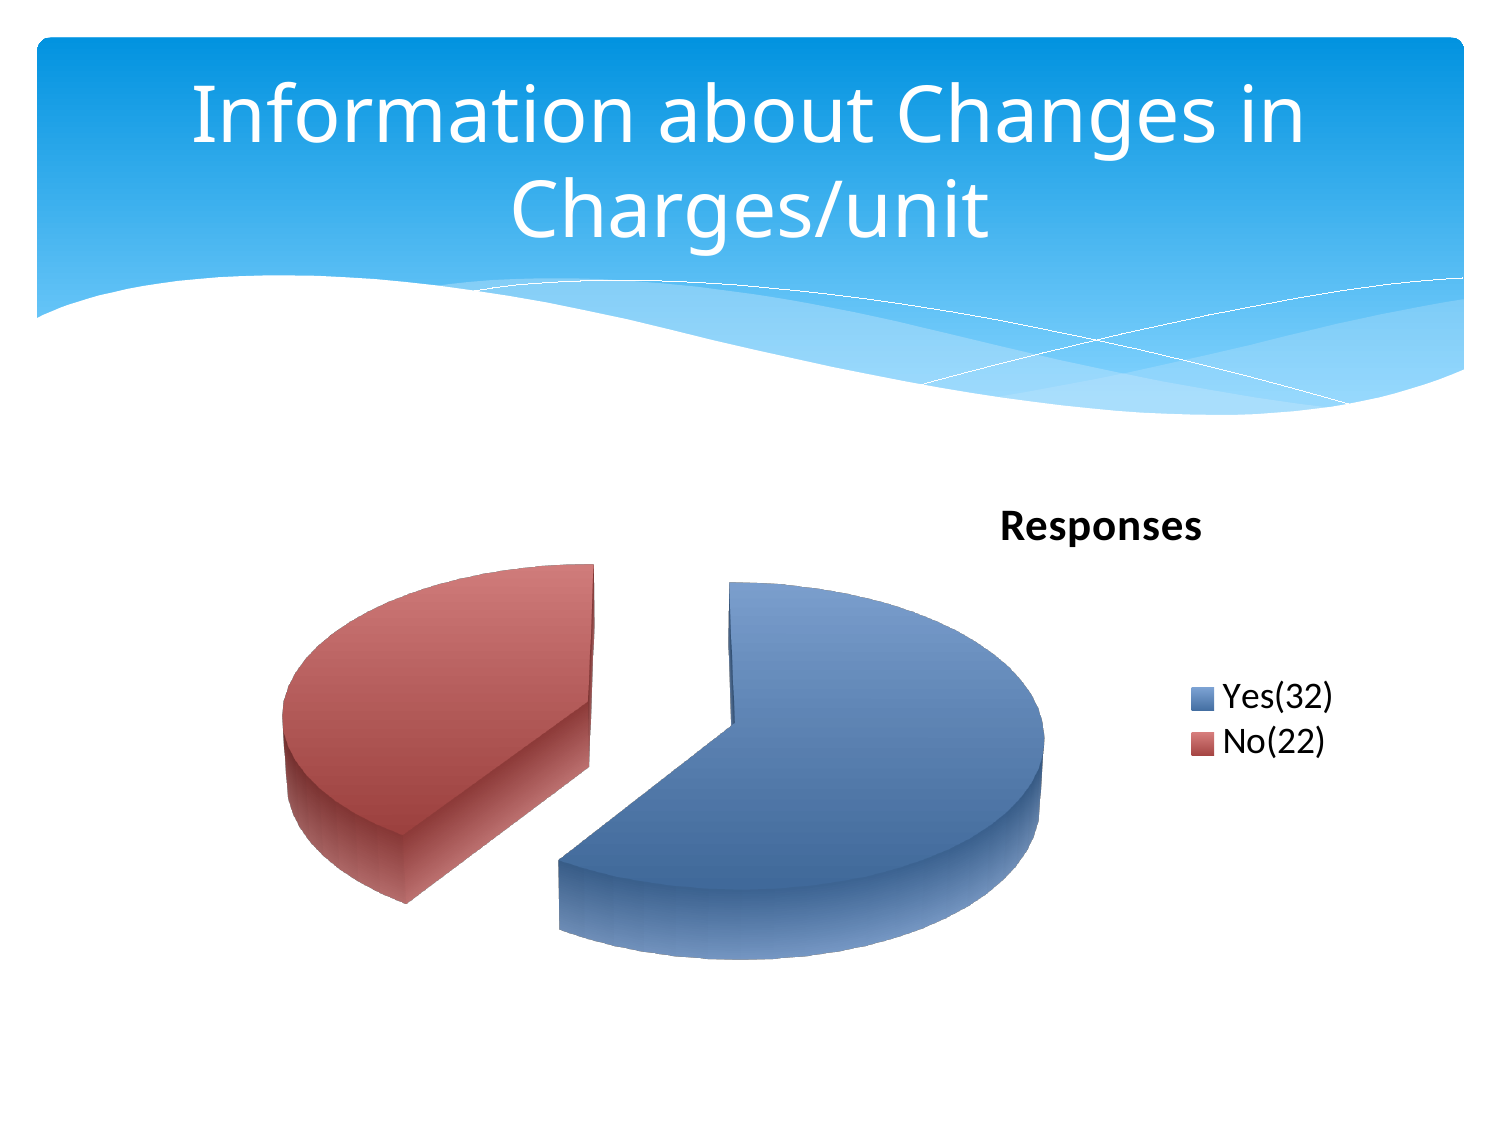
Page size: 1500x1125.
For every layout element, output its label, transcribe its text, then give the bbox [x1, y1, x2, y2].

chart [142, 438, 1359, 1006]
title Information about Changes in Charges/unit [75, 55, 1425, 261]
